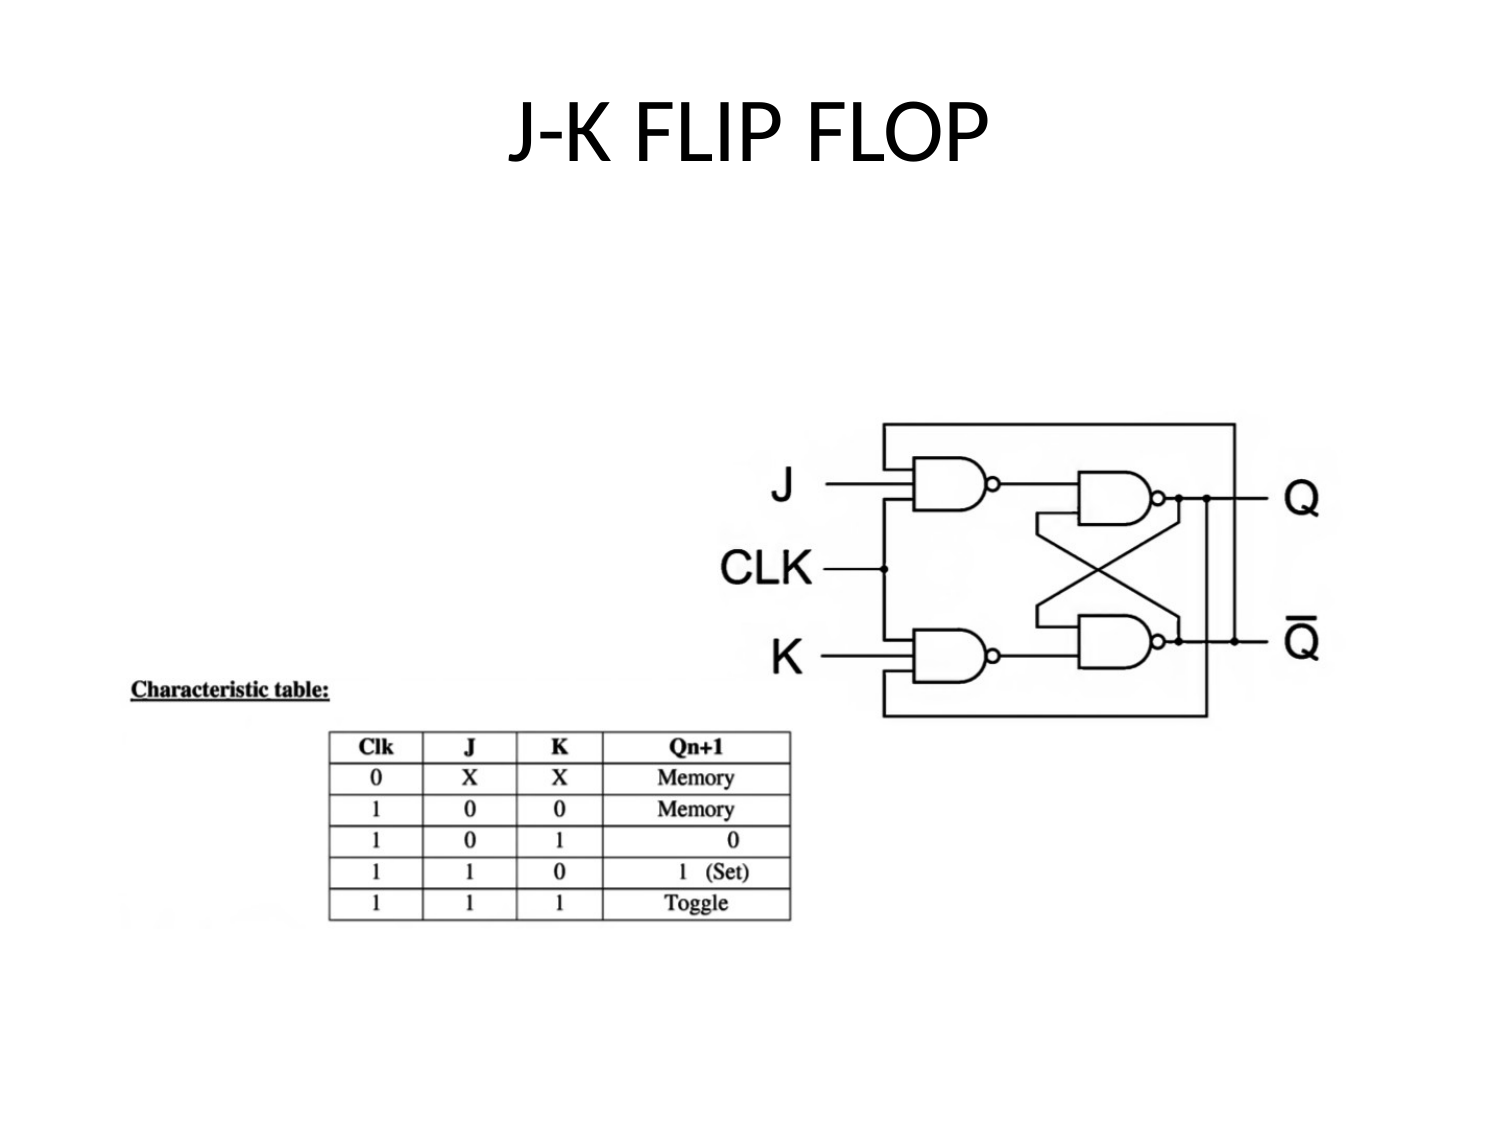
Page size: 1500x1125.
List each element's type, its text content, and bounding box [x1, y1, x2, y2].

title J-K FLIP FLOP [505, 67, 995, 258]
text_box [117, 409, 1346, 929]
